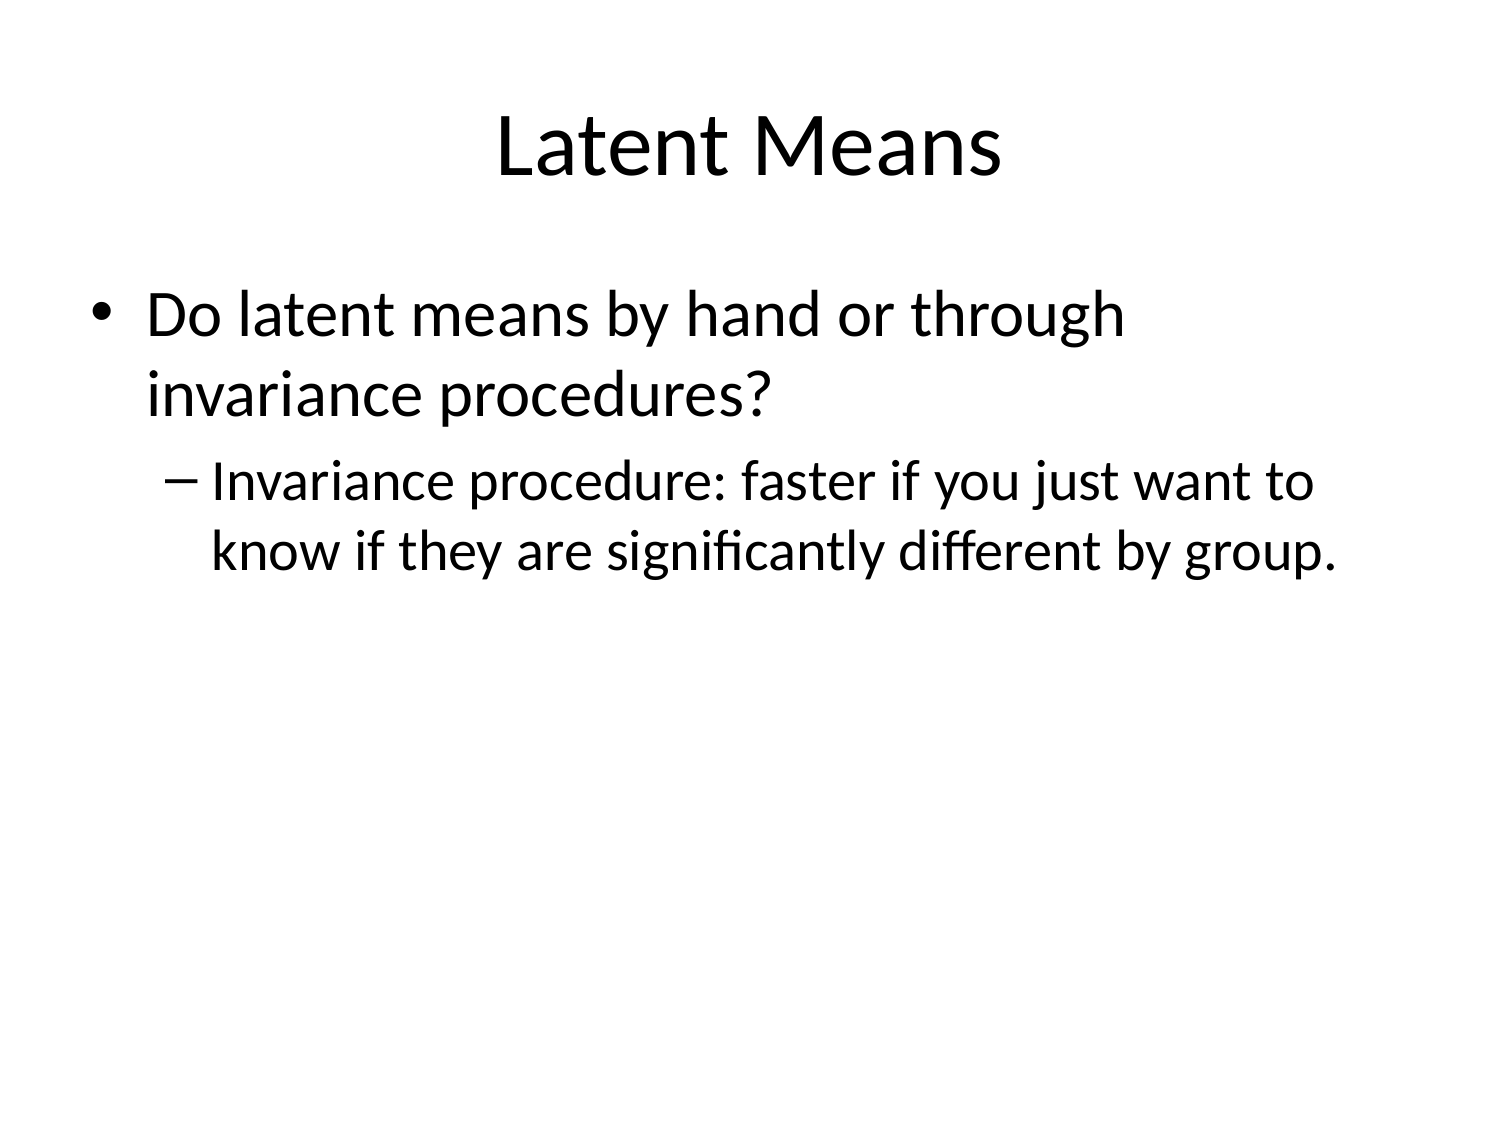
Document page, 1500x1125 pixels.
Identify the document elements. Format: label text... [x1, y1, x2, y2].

list Do latent means by hand or through invariance procedures? Invariance procedure: faster if you just want to know if they are significantly different by group. [75, 262, 1425, 1005]
title Latent Means [75, 45, 1425, 233]
